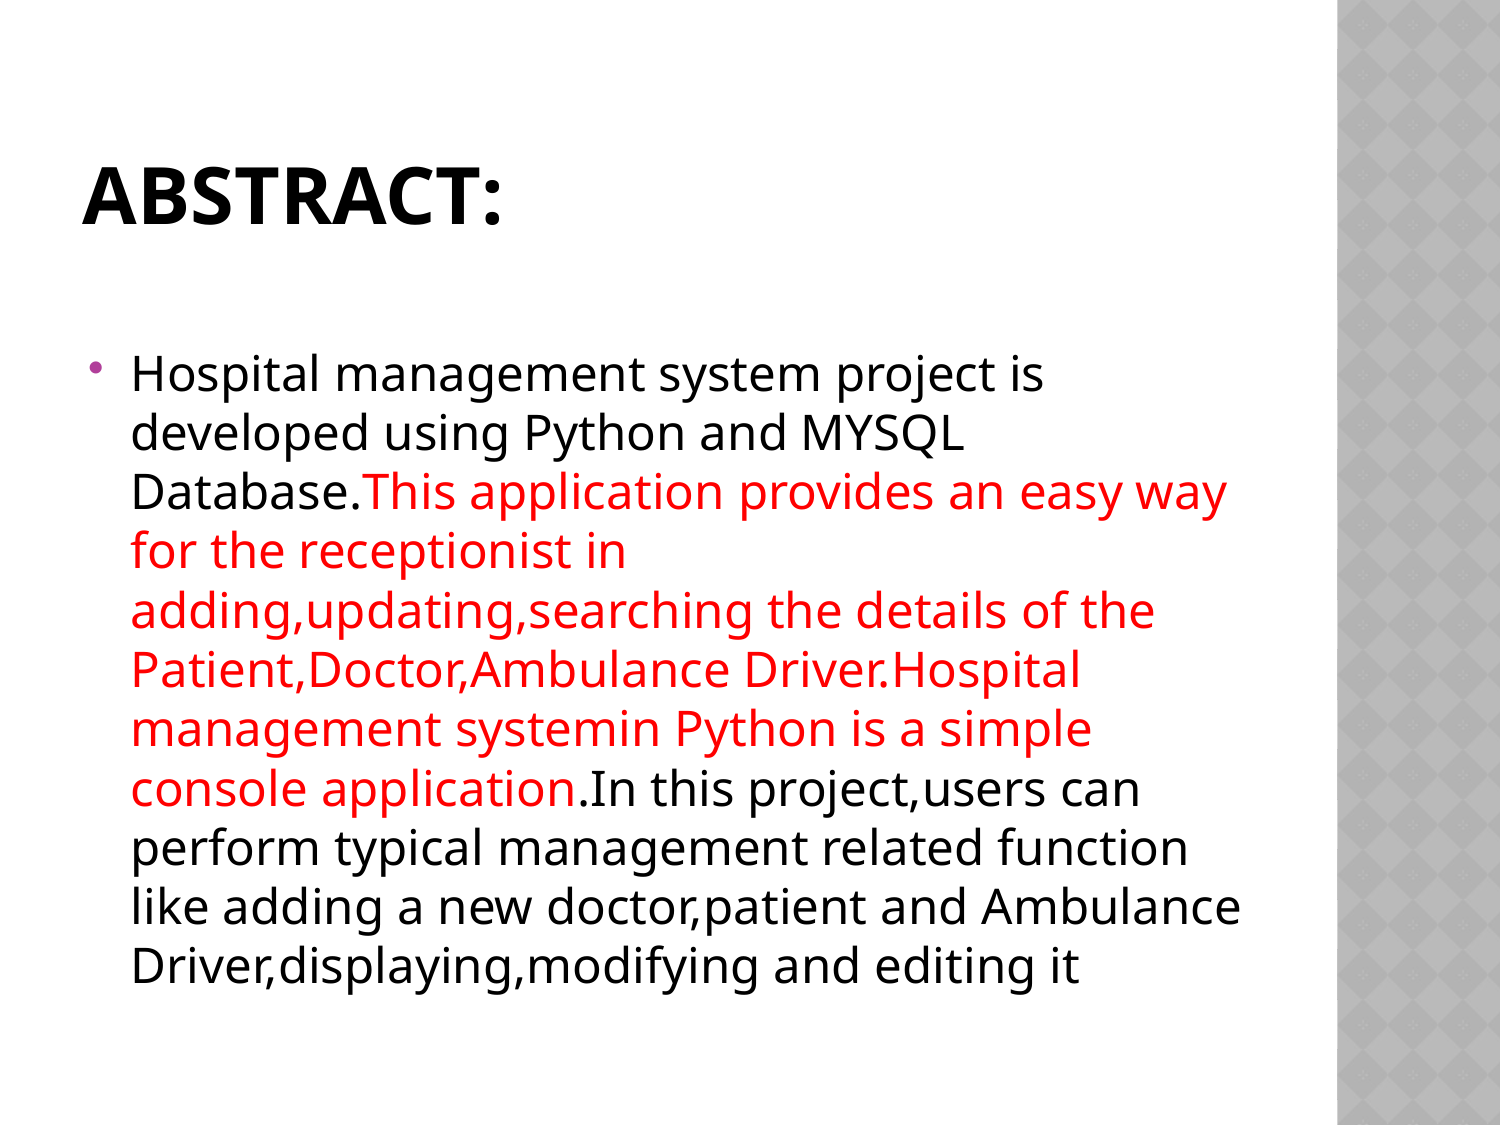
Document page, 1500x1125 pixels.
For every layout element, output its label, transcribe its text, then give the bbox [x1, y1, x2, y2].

list Hospital management system project is developed using Python and MYSQL Database.This application provides an easy way for the receptionist in adding,updating,searching the details of the Patient,Doctor,Ambulance Driver.Hospital management systemin Python is a simple console application.In this project,users can perform typical management related function like adding a new doctor,patient and Ambulance Driver,displaying,modifying and editing it [75, 264, 1263, 1059]
title Abstract: [75, 52, 1263, 240]
